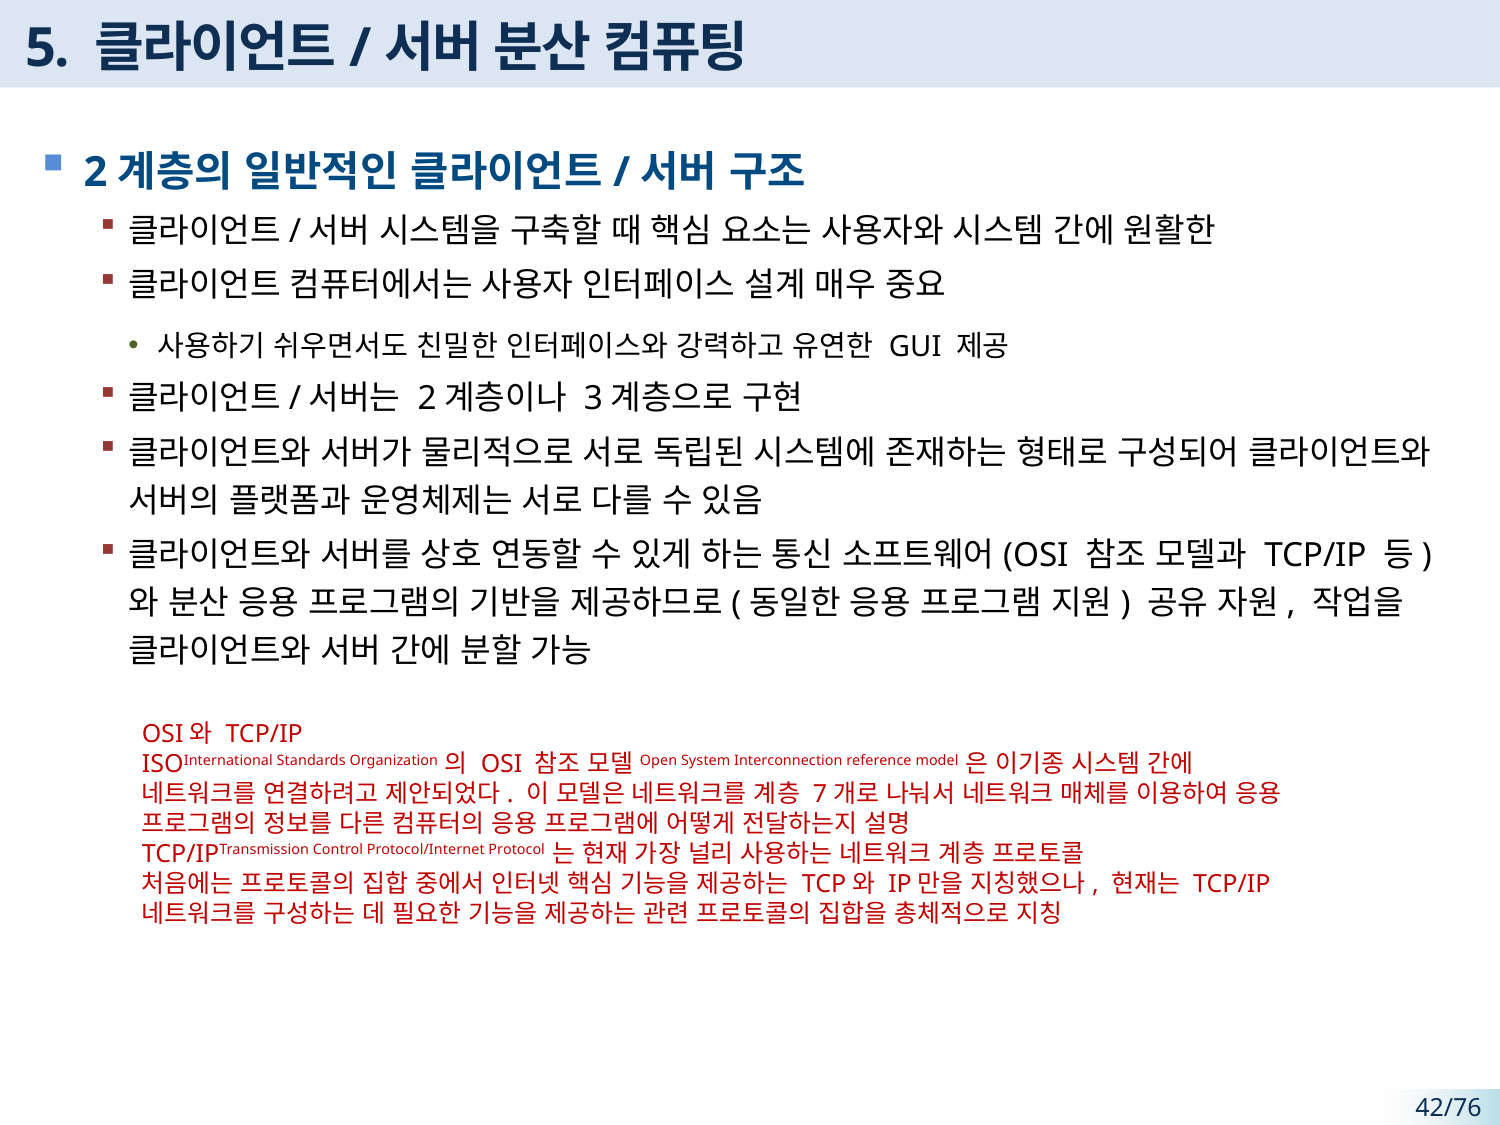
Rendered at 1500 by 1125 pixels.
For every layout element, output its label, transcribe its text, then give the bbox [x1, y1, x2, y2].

text_box OSI와 TCP/IP ISOInternational Standards Organization의 OSI 참조 모델Open System Interconnection reference model은 이기종 시스템 간에 네트워크를 연결하려고 제안되었다. 이 모델은 네트워크를 계층 7개로 나눠서 네트워크 매체를 이용하여 응용 프로그램의 정보를 다른 컴퓨터의 응용 프로그램에 어떻게 전달하는지 설명 TCP/IPTransmission Control Protocol/Internet Protocol는 현재 가장 널리 사용하는 네트워크 계층 프로토콜 처음에는 프로토콜의 집합 중에서 인터넷 핵심 기능을 제공하는 TCP와 IP만을 지칭했으나, 현재는 TCP/IP 네트워크를 구성하는 데 필요한 기능을 제공하는 관련 프로토콜의 집합을 총체적으로 지칭 [127, 710, 1397, 935]
list 2계층의 일반적인 클라이언트/서버 구조 클라이언트/서버 시스템을 구축할 때 핵심 요소는 사용자와 시스템 간에 원활한 클라이언트 컴퓨터에서는 사용자 인터페이스 설계 매우 중요 사용하기 쉬우면서도 친밀한 인터페이스와 강력하고 유연한 GUI 제공 클라이언트/서버는 2계층이나 3계층으로 구현 클라이언트와 서버가 물리적으로 서로 독립된 시스템에 존재하는 형태로 구성되어 클라이언트와 서버의 플랫폼과 운영체제는 서로 다를 수 있음 클라이언트와 서버를 상호 연동할 수 있게 하는 통신 소프트웨어(OSI 참조 모델과 TCP/IP 등)와 분산 응용 프로그램의 기반을 제공하므로(동일한 응용 프로그램 지원) 공유 자원, 작업을 클라이언트와 서버 간에 분할 가능 [10, 126, 1481, 1057]
title 5. 클라이언트/서버 분산 컴퓨팅 [10, 5, 1288, 84]
